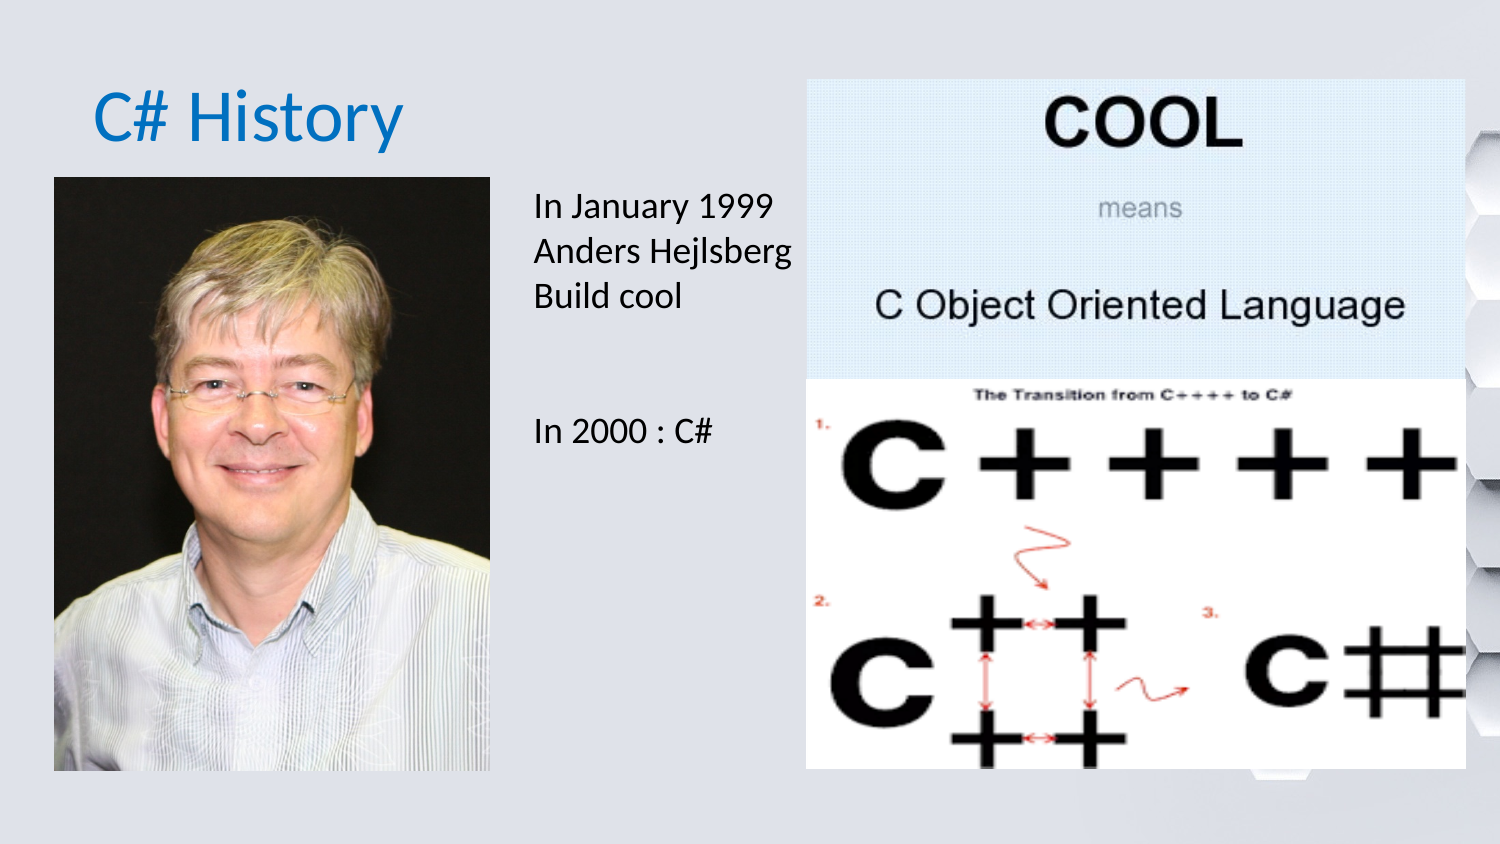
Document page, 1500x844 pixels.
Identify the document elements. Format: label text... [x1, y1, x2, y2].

text_box In January 1999 Anders Hejlsberg Build cool In 2000 : C# [518, 174, 801, 459]
title C# History [78, 52, 1199, 172]
picture [0, 0, 1500, 844]
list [54, 176, 490, 771]
